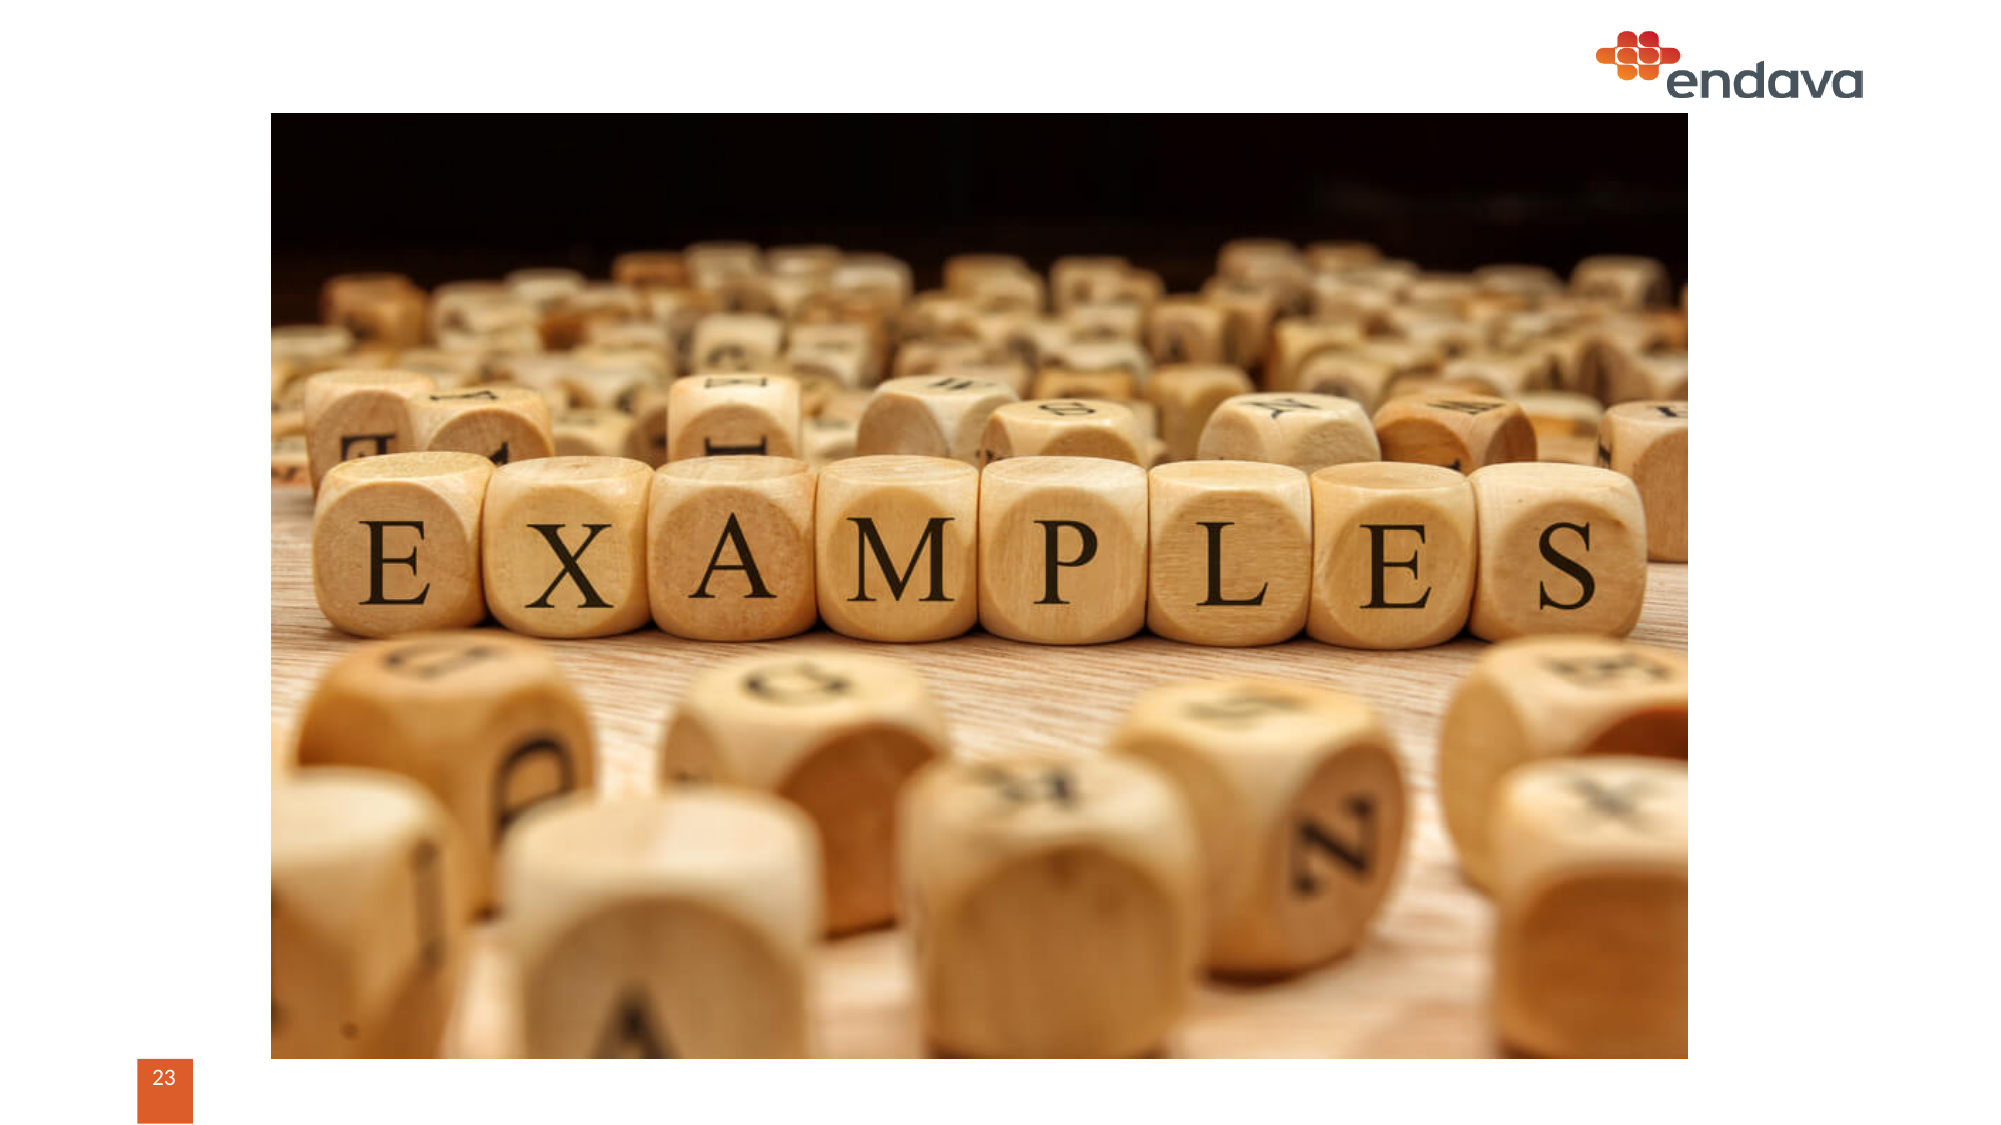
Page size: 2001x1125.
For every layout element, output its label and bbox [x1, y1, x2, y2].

picture [271, 113, 1688, 1059]
picture [1596, 31, 1863, 98]
